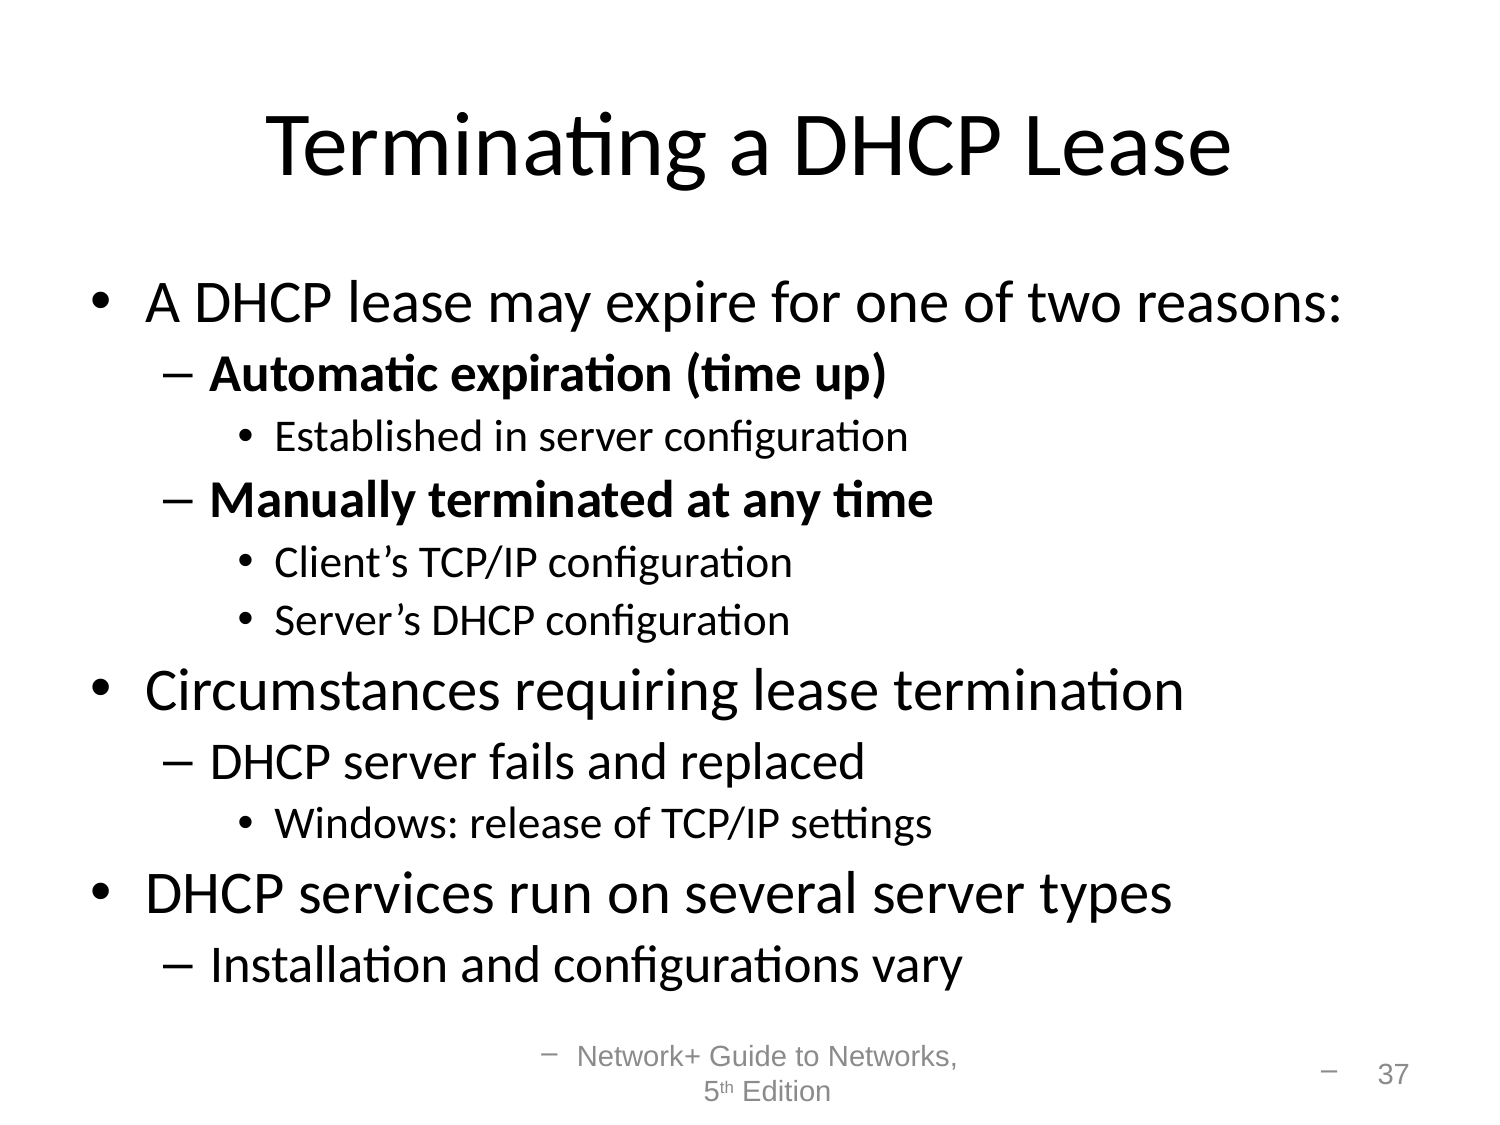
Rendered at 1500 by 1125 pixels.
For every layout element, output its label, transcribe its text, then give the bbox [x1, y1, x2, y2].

footer Network+ Guide to Networks, 5th Edition [512, 1042, 988, 1103]
list A DHCP lease may expire for one of two reasons: Automatic expiration (time up) Established in server configuration Manually terminated at any time Client’s TCP/IP configuration Server’s DHCP configuration Circumstances requiring lease termination DHCP server fails and replaced Windows: release of TCP/IP settings DHCP services run on several server types Installation and configurations vary [75, 262, 1425, 1005]
title Terminating a DHCP Lease [75, 45, 1425, 233]
slide_number 37 [1074, 1042, 1425, 1103]
